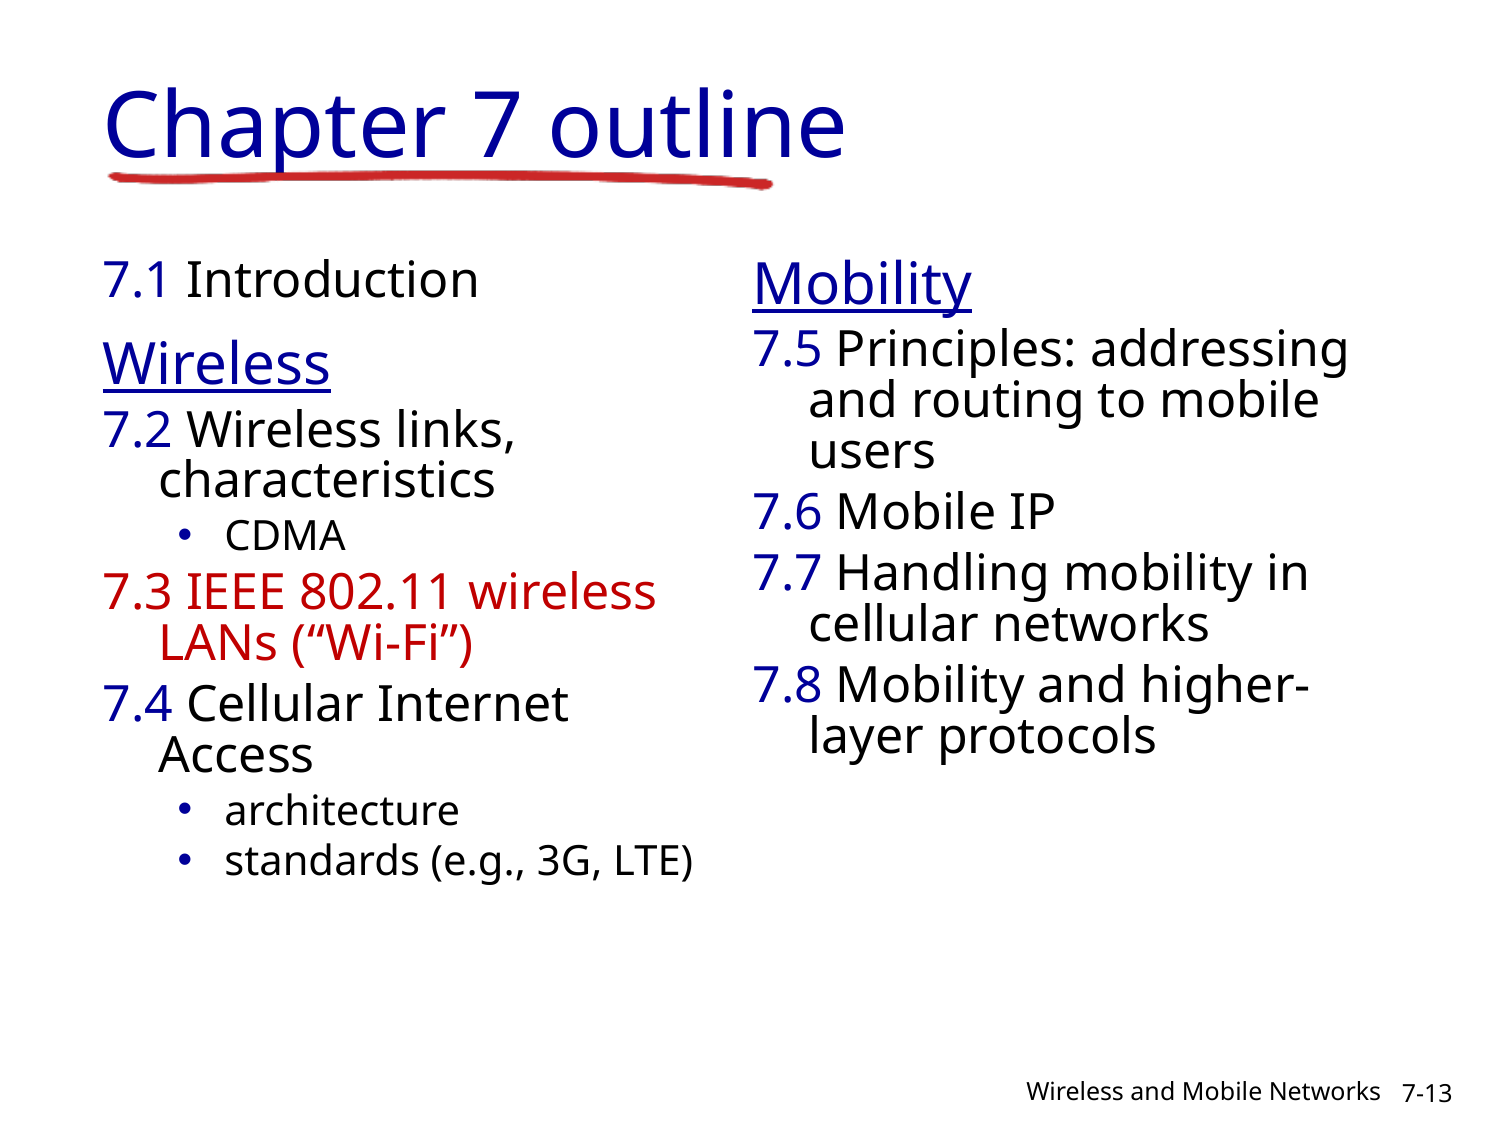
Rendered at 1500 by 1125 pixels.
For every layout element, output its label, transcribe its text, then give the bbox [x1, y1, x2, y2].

slide_number 7-13 [1387, 1069, 1500, 1115]
title Chapter 7 outline [87, 27, 1363, 216]
footer Wireless and Mobile Networks [960, 1067, 1404, 1110]
picture [105, 166, 781, 196]
list Mobility 7.5 Principles: addressing and routing to mobile users 7.6 Mobile IP 7.7 Handling mobility in cellular networks 7.8 Mobility and higher-layer protocols [737, 249, 1403, 1012]
list 7.1 Introduction Wireless 7.2 Wireless links, characteristics CDMA 7.3 IEEE 802.11 wireless LANs (“Wi-Fi”) 7.4 Cellular Internet Access architecture standards (e.g., 3G, LTE) [87, 249, 713, 1012]
